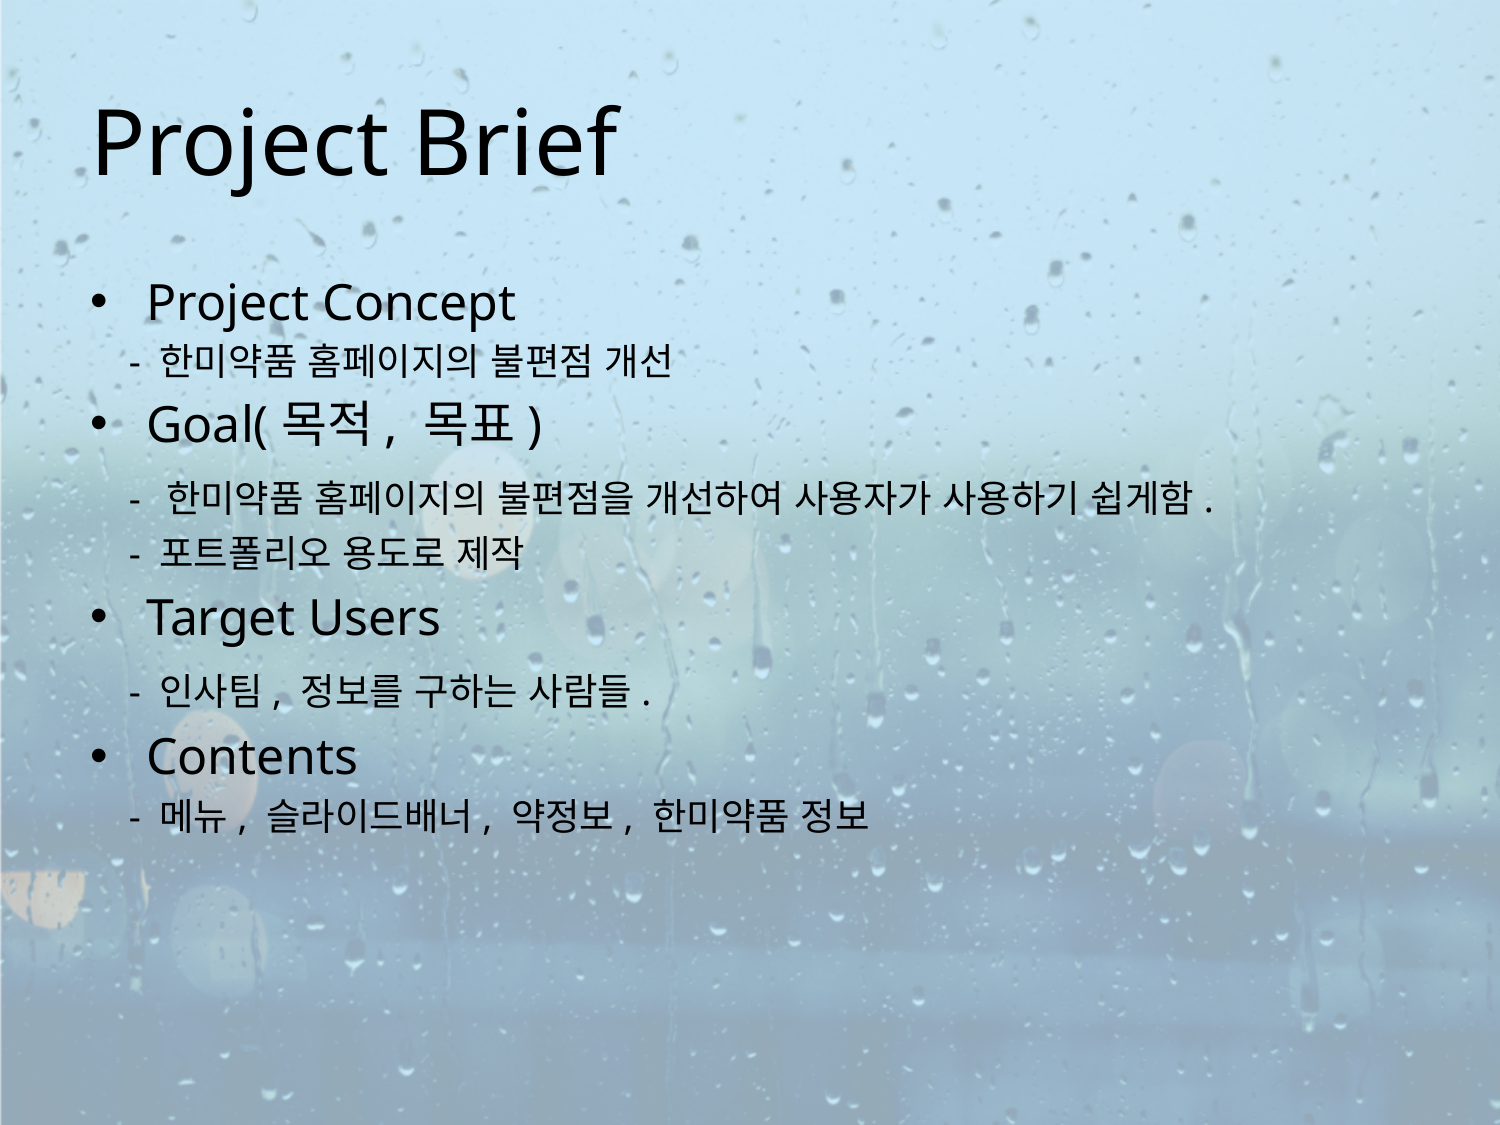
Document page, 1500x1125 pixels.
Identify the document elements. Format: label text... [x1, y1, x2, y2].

picture [0, 0, 1500, 1125]
list Project Concept - 한미약품 홈페이지의 불편점 개선 Goal(목적, 목표) - 한미약품 홈페이지의 불편점을 개선하여 사용자가 사용하기 쉽게함. - 포트폴리오 용도로 제작 Target Users - 인사팀, 정보를 구하는 사람들. Contents - 메뉴, 슬라이드배너, 약정보, 한미약품 정보 [75, 262, 1425, 1005]
title Project Brief [75, 45, 1425, 233]
